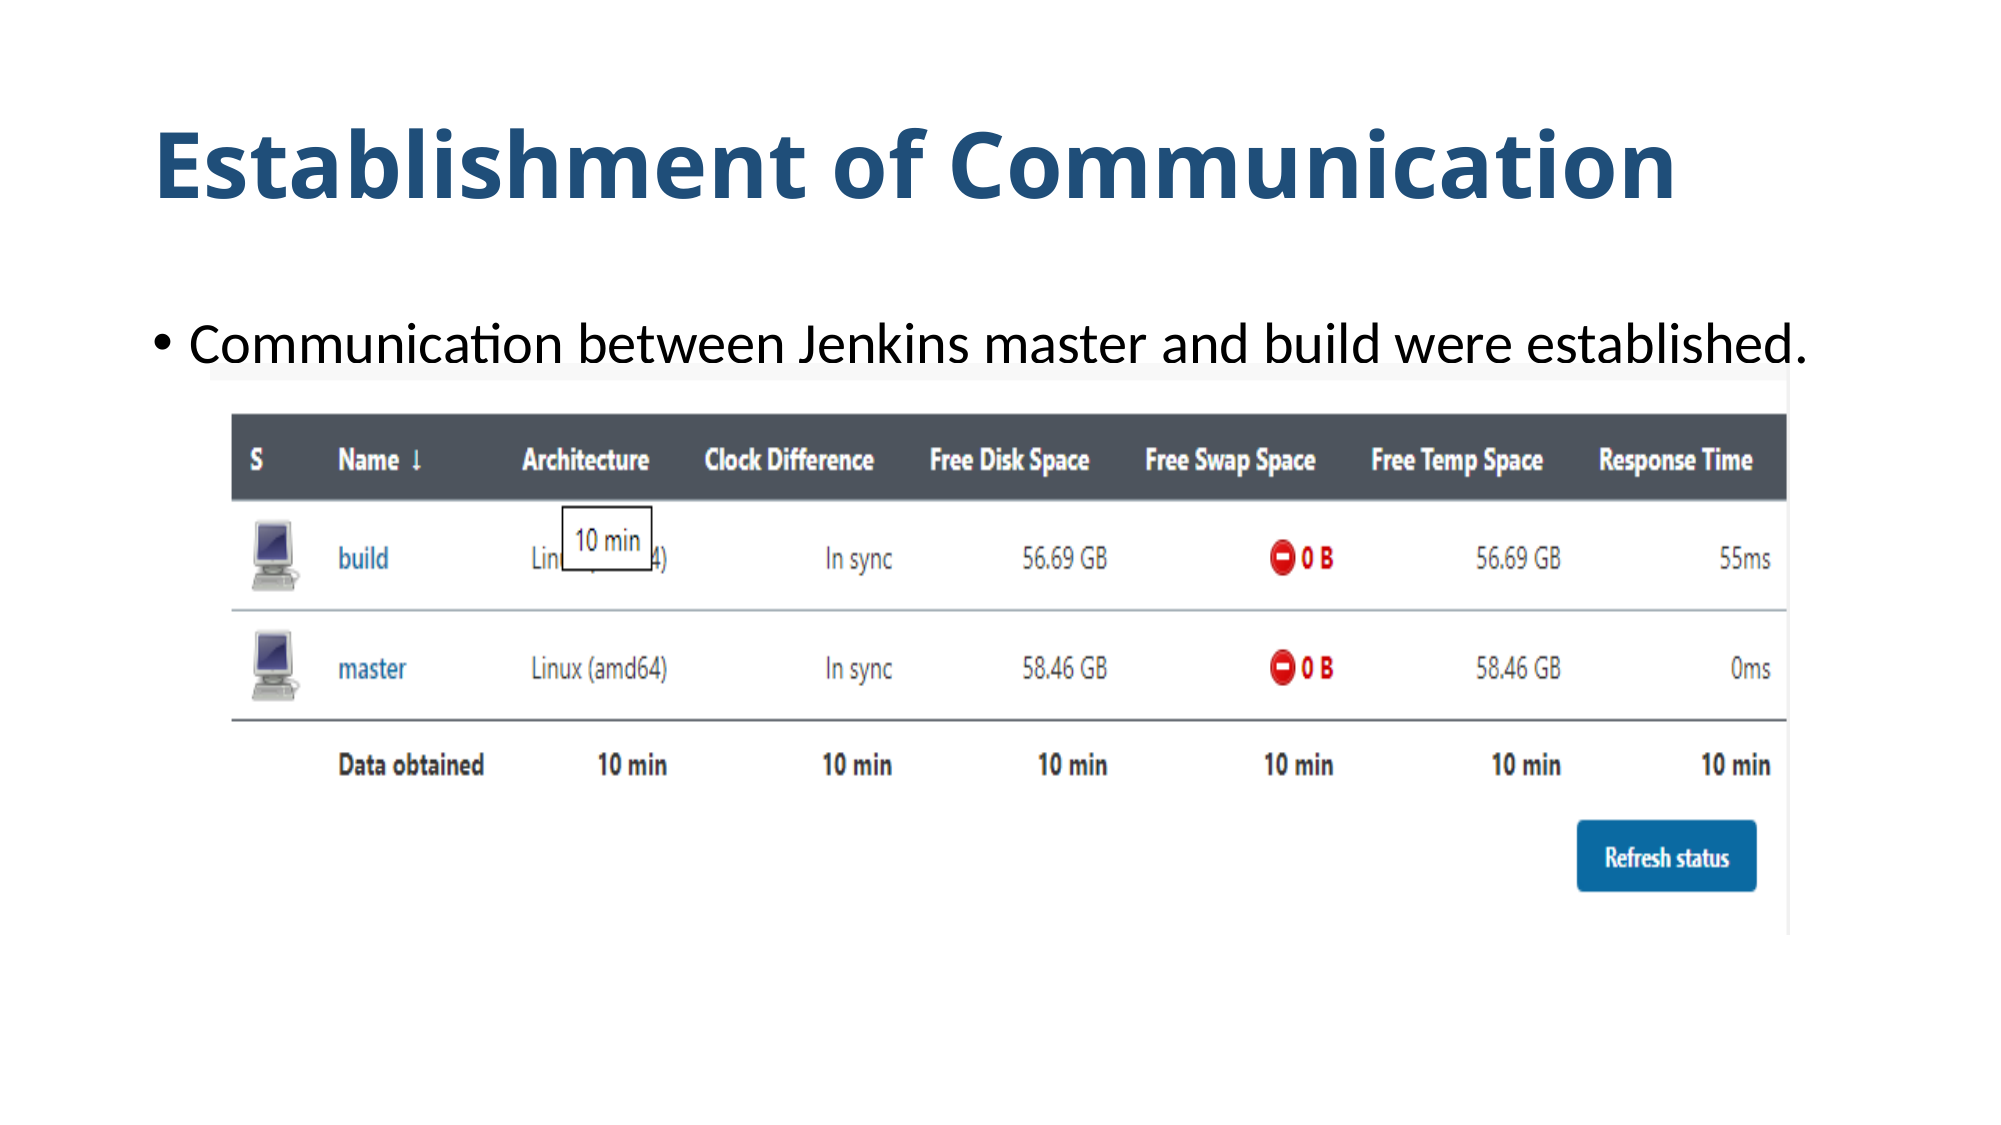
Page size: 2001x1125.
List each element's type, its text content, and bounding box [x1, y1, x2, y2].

list Communication between Jenkins master and build were established. [137, 305, 1863, 1020]
picture [210, 363, 1790, 935]
title Establishment of Communication [137, 59, 1863, 278]
